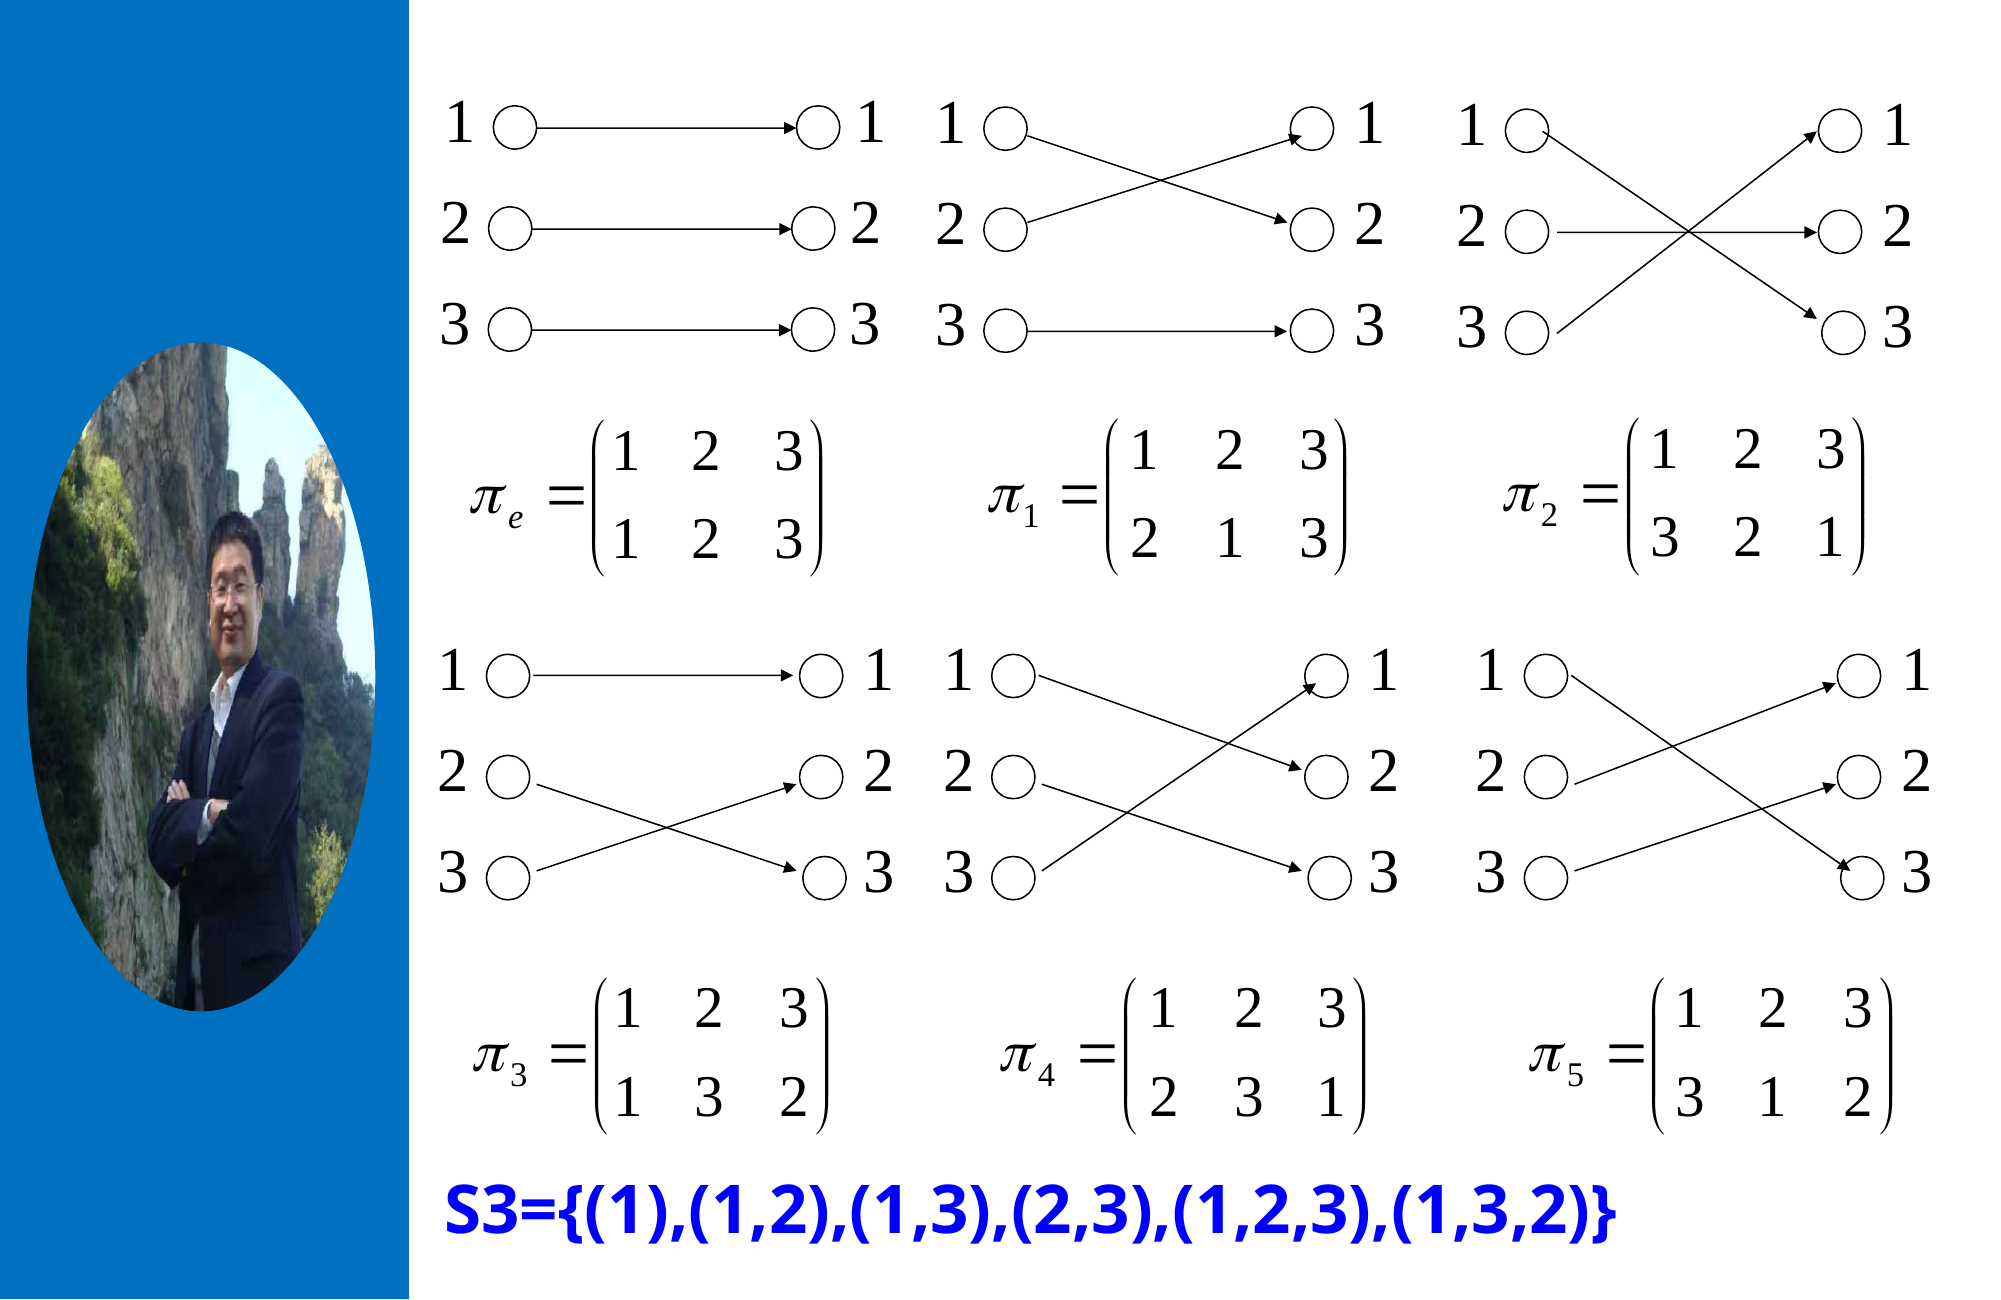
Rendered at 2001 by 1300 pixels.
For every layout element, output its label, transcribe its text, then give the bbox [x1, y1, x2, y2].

text_box [791, 206, 835, 251]
text_box [991, 856, 1036, 900]
text_box [1524, 755, 1568, 799]
text_box [1691, 233, 1817, 320]
text_box 1 [1339, 73, 1401, 164]
text_box [533, 669, 794, 682]
text_box 3 [1886, 822, 1948, 913]
text_box 1 [848, 620, 910, 711]
text_box [1524, 856, 1568, 900]
text_box [486, 654, 530, 698]
text_box 1 [1460, 620, 1522, 711]
text_box [1524, 654, 1568, 698]
text_box [991, 755, 1036, 799]
text_box 2 [1886, 721, 1948, 812]
text_box [796, 105, 840, 150]
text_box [981, 408, 1363, 587]
text_box 2 [425, 173, 487, 263]
text_box [1818, 109, 1862, 153]
text_box [488, 307, 532, 352]
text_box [993, 967, 1384, 1146]
text_box 2 [928, 721, 990, 812]
text_box [1840, 856, 1884, 900]
text_box [531, 222, 792, 236]
text_box 1 [928, 620, 990, 711]
text_box [983, 208, 1028, 252]
text_box [1308, 856, 1352, 900]
text_box 3 [1353, 822, 1415, 913]
text_box [1837, 654, 1881, 698]
text_box [1290, 309, 1334, 353]
text_box 1 [423, 620, 485, 711]
text_box 2 [1353, 721, 1415, 812]
text_box [1304, 654, 1349, 698]
text_box 3 [423, 822, 485, 913]
text_box [1290, 107, 1334, 151]
text_box 3 [835, 274, 897, 364]
text_box [488, 206, 532, 251]
text_box [802, 856, 847, 900]
text_box [1818, 210, 1862, 254]
text_box 1 [1442, 75, 1503, 166]
picture [21, 335, 388, 1088]
text_box [791, 307, 835, 352]
text_box [1574, 782, 1836, 871]
text_box 3 [424, 274, 486, 364]
text_box 3 [1460, 822, 1522, 913]
text_box 2 [1339, 174, 1401, 265]
text_box [1505, 210, 1549, 254]
text_box 2 [1867, 176, 1929, 267]
text_box 3 [920, 275, 982, 366]
text_box [1821, 311, 1866, 355]
text_box 2 [920, 174, 982, 265]
text_box 3 [1339, 275, 1401, 366]
text_box [799, 654, 843, 698]
text_box 1 [430, 72, 491, 162]
text_box [1837, 755, 1881, 799]
text_box 3 [928, 822, 990, 913]
text_box 1 [1886, 620, 1948, 711]
text_box 1 [1867, 75, 1929, 166]
text_box [486, 755, 530, 799]
text_box [1041, 683, 1317, 871]
text_box [1557, 226, 1817, 239]
text_box [1229, 743, 1302, 772]
text_box [1027, 325, 1287, 338]
text_box [536, 782, 797, 871]
text_box 1 [1353, 620, 1415, 711]
text_box [1027, 133, 1302, 223]
text_box 2 [848, 721, 910, 812]
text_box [1496, 408, 1882, 586]
text_box 2 [835, 173, 897, 263]
text_box [536, 121, 797, 135]
text_box [1505, 311, 1549, 355]
text_box 3 [1442, 277, 1503, 368]
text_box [464, 409, 840, 588]
text_box 2 [1442, 176, 1503, 267]
text_box 3 [848, 822, 910, 913]
text_box 1 [840, 72, 902, 162]
text_box [1304, 755, 1349, 799]
text_box [531, 323, 792, 337]
text_box [1762, 809, 1851, 871]
text_box [667, 828, 797, 873]
text_box [1290, 208, 1334, 252]
text_box 1 [920, 73, 982, 164]
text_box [466, 967, 848, 1146]
text_box [0, 0, 410, 1300]
text_box [1162, 180, 1288, 225]
text_box [983, 309, 1028, 353]
text_box [493, 105, 537, 150]
text_box [1574, 681, 1836, 785]
text_box [799, 755, 843, 799]
text_box 2 [1460, 721, 1522, 812]
text_box S3={(1),(1,2),(1,3),(2,3),(1,2,3),(1,3,2)} [429, 1158, 1878, 1254]
text_box 2 [423, 721, 485, 812]
text_box [1127, 813, 1302, 873]
text_box [1505, 109, 1549, 153]
text_box [991, 654, 1036, 698]
text_box [486, 856, 530, 900]
text_box [1687, 131, 1817, 232]
text_box [983, 107, 1028, 151]
text_box 3 [1867, 277, 1929, 368]
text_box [1522, 967, 1909, 1146]
